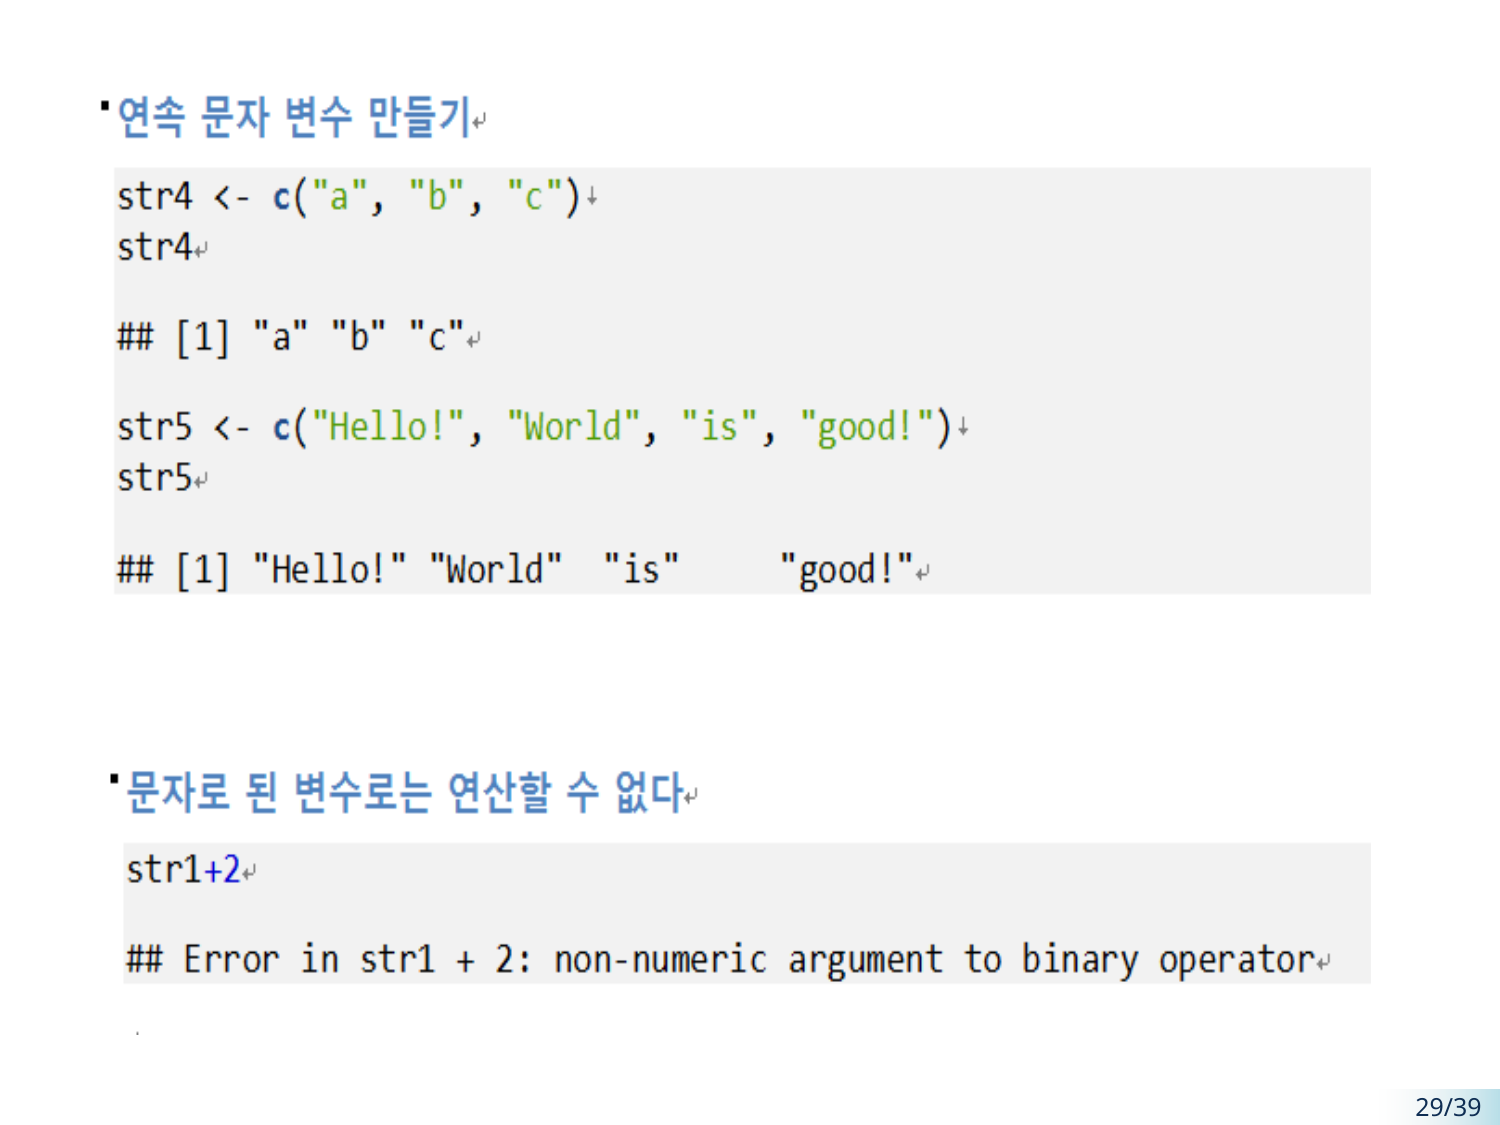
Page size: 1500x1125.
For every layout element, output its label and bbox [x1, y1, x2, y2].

picture [85, 60, 1371, 1036]
